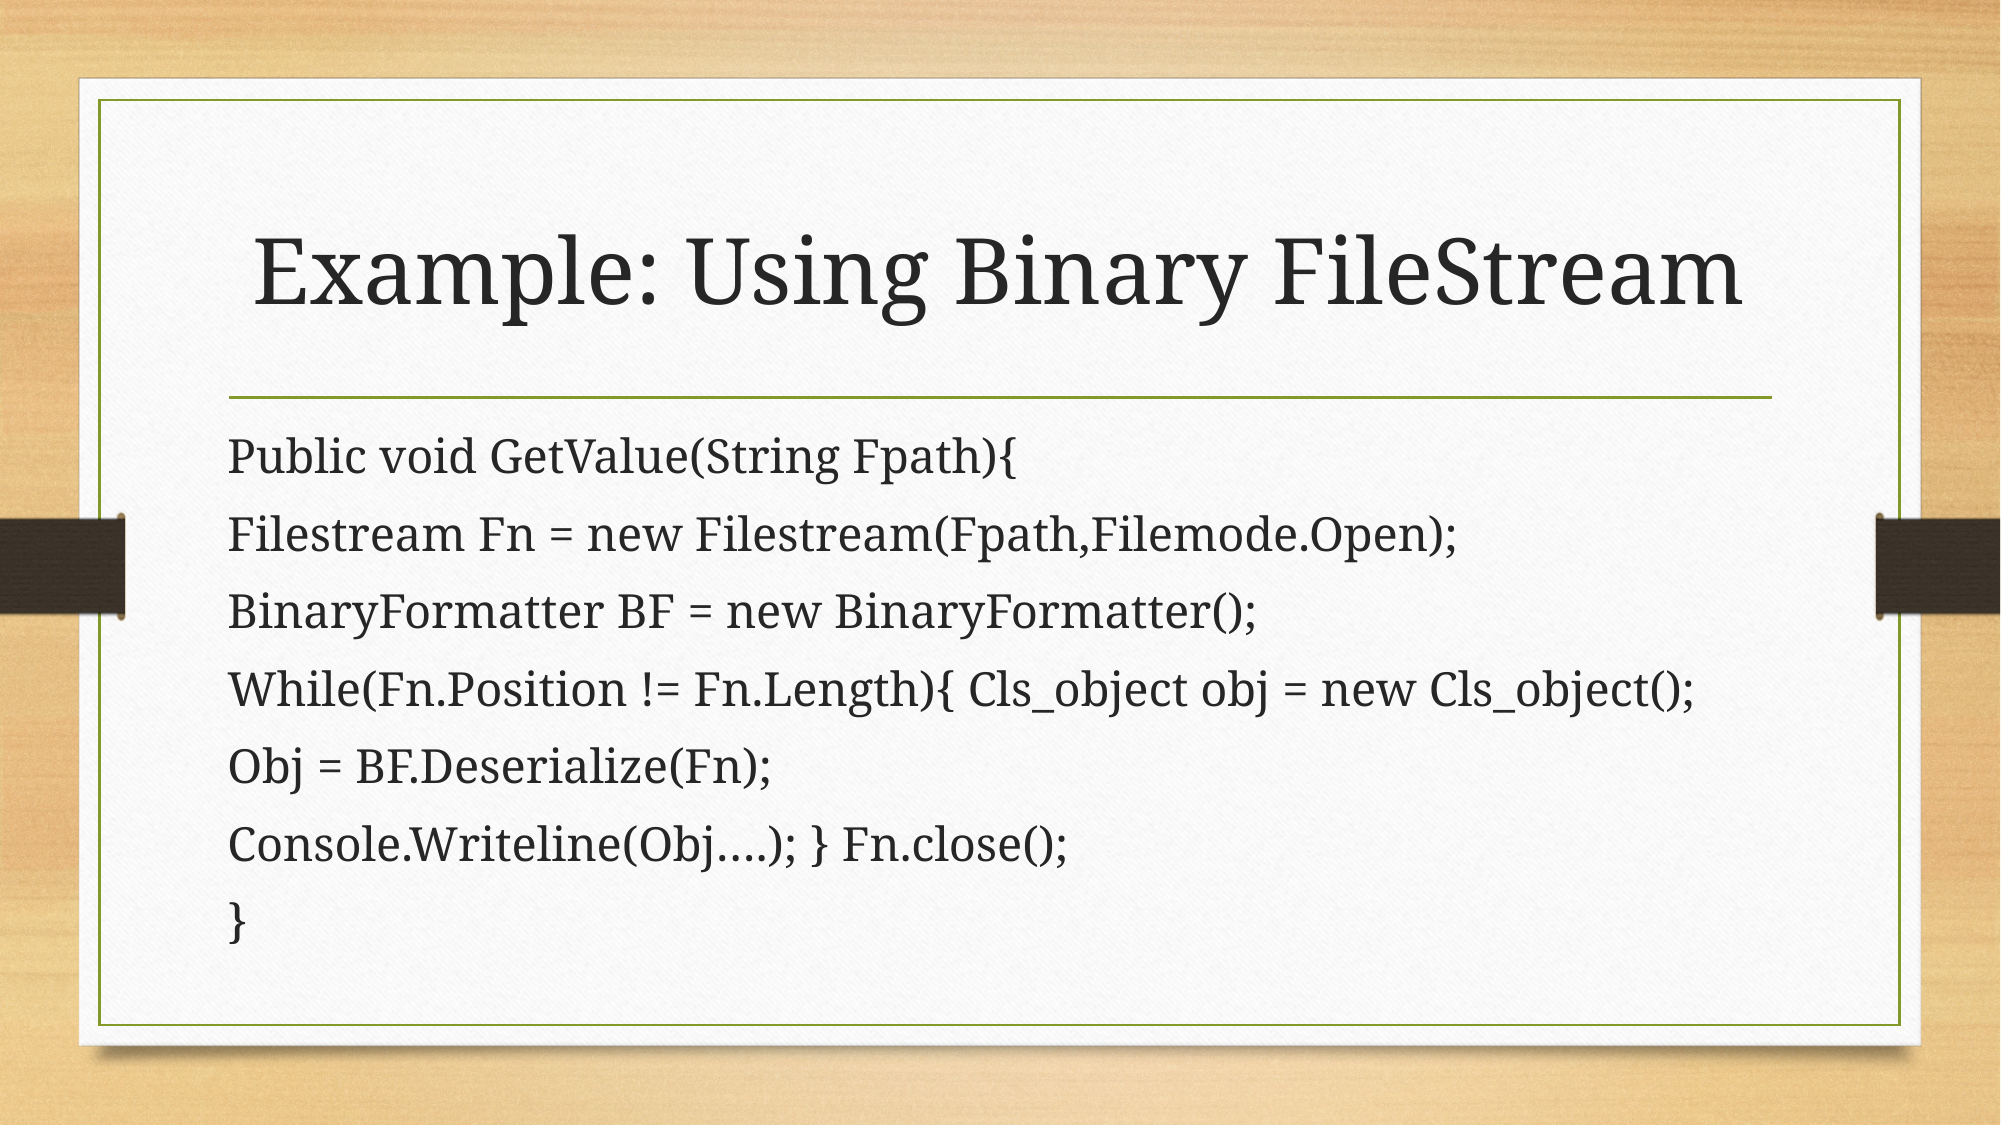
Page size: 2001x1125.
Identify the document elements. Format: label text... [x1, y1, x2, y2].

picture [0, 0, 2001, 1125]
list Public void GetValue(String Fpath){ Filestream Fn = new Filestream(Fpath,Filemode.Open); BinaryFormatter BF = new BinaryFormatter(); While(Fn.Position != Fn.Length){ Cls_object obj = new Cls_object(); Obj = BF.Deserialize(Fn); Console.Writeline(Obj….); } Fn.close(); } [212, 419, 1788, 964]
title Example: Using Binary FileStream [212, 161, 1788, 375]
